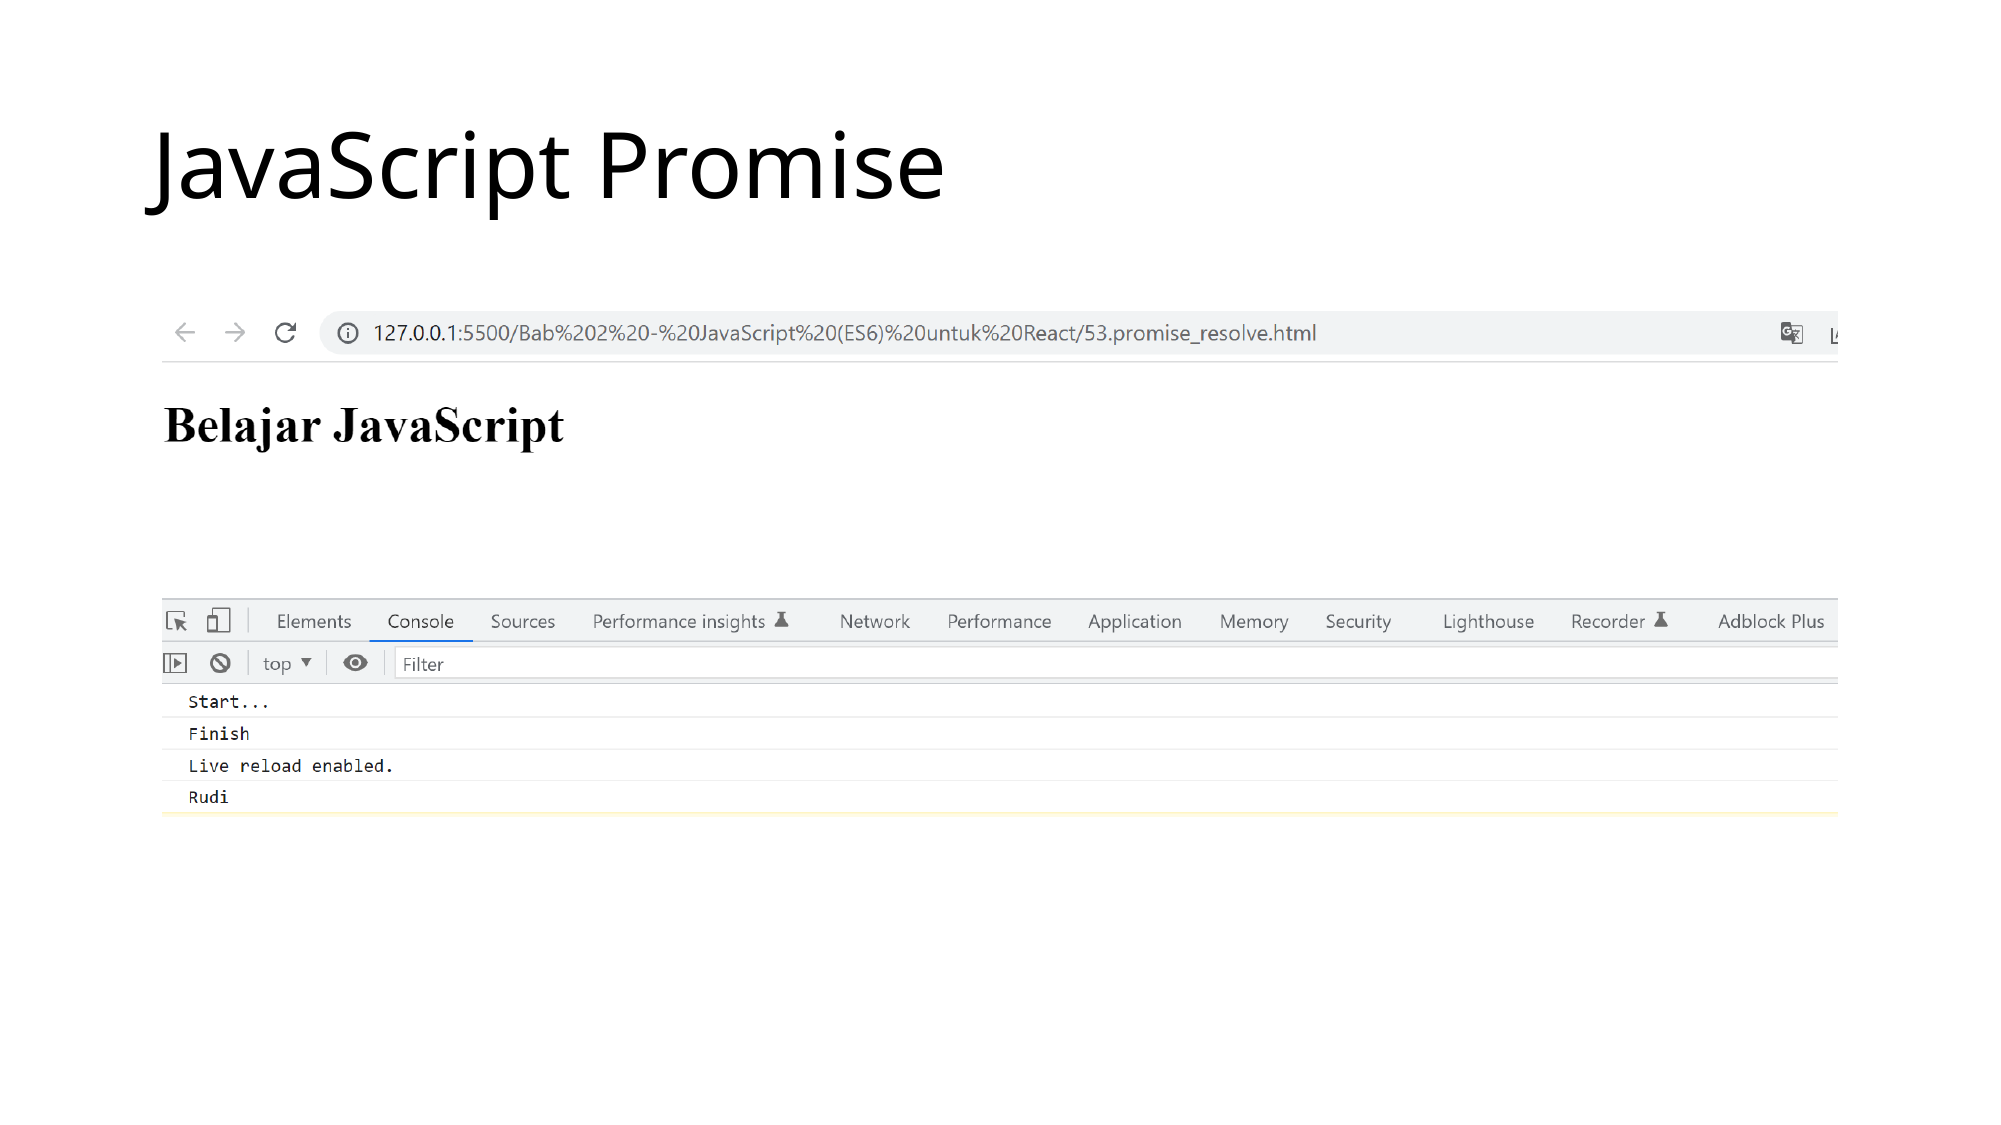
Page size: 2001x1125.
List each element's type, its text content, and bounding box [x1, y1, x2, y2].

title JavaScript Promise [137, 59, 1863, 278]
picture [162, 308, 1838, 817]
